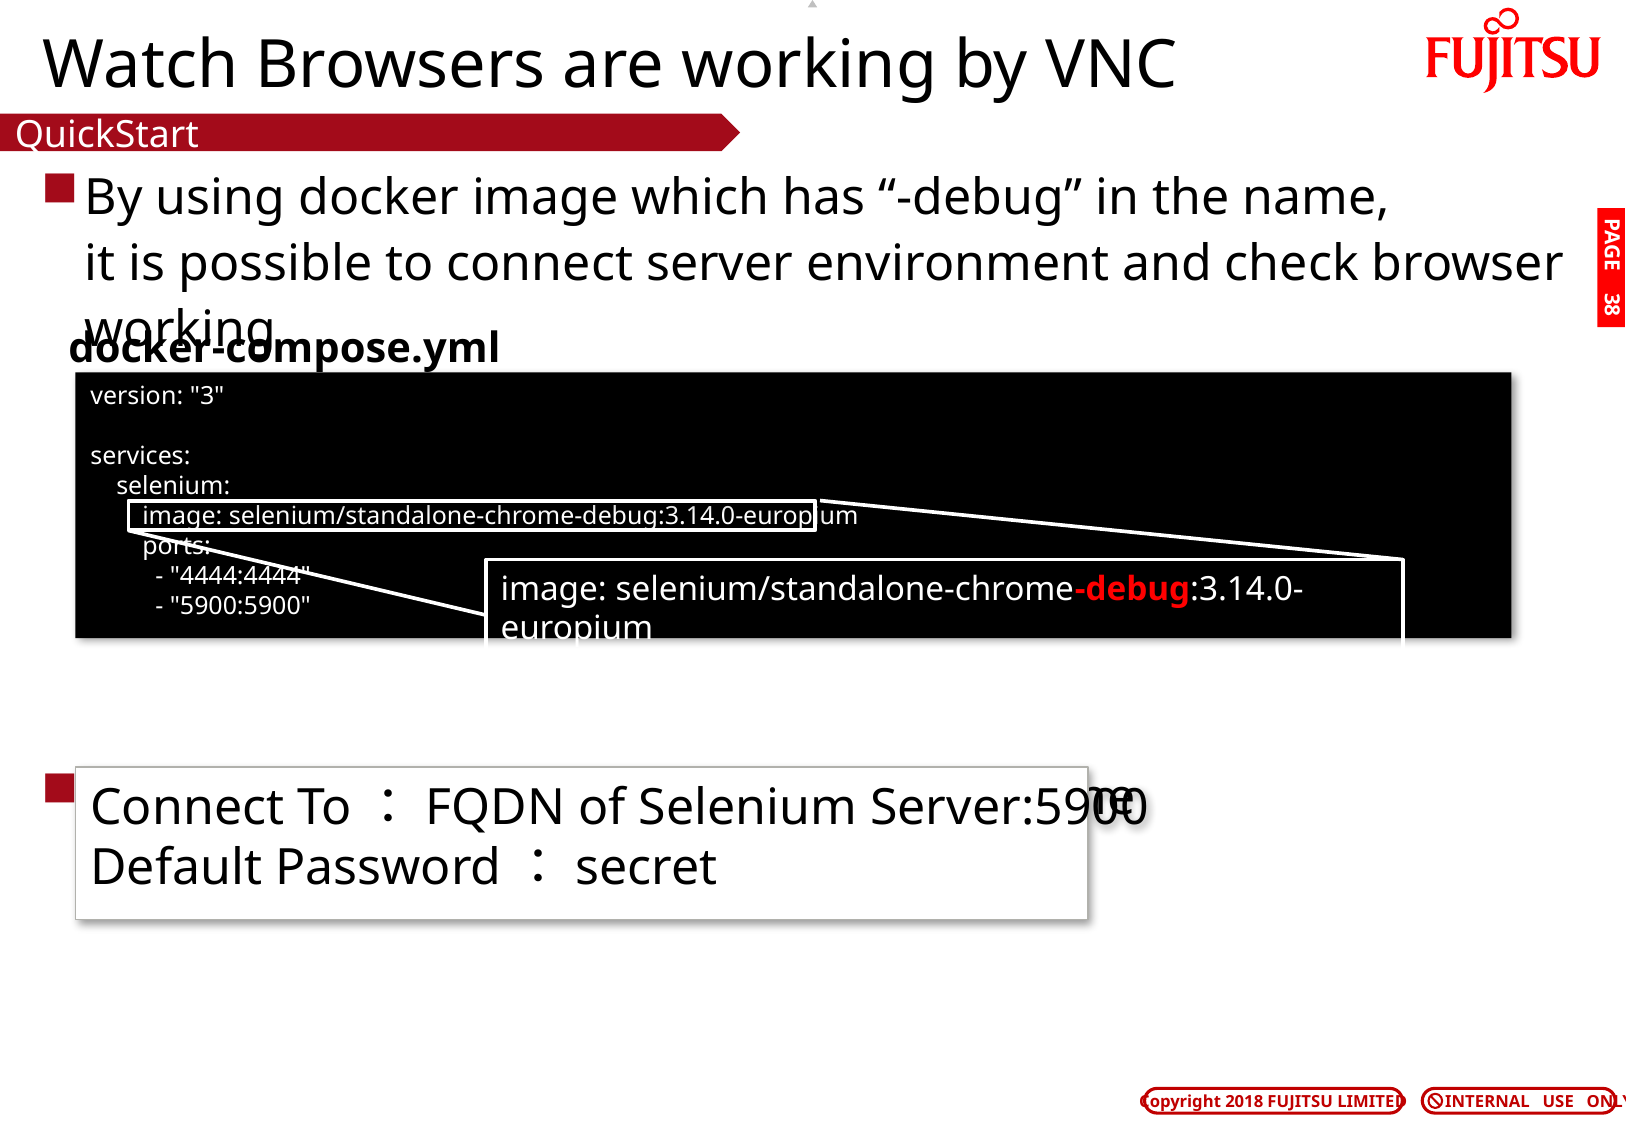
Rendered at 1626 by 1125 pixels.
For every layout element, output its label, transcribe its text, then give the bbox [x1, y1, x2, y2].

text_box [819, 500, 1403, 560]
slide_number PAGE 37 [1597, 208, 1625, 328]
text_box version: "3" services: selenium: image: selenium/standalone-chrome-debug:3.14.0-europium ports: - "4444:4444" - "5900:5900" [75, 372, 1512, 639]
text_box QuickStart [0, 111, 743, 154]
text_box Connect To：FQDN of Selenium Server:5900 Default Password：secret [75, 766, 1088, 920]
list By using docker image which has “-debug” in the name, it is possible to connect server environment and check browser working Let’s connect by using VNC plugin of Chrome [28, 151, 1583, 1094]
title Watch Browsers are working by VNC [28, 28, 1404, 93]
text_box docker-compose.yml [53, 313, 665, 379]
text_box [128, 500, 816, 531]
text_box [128, 530, 487, 616]
text_box image: selenium/standalone-chrome-debug:3.14.0-europium [485, 559, 1403, 655]
